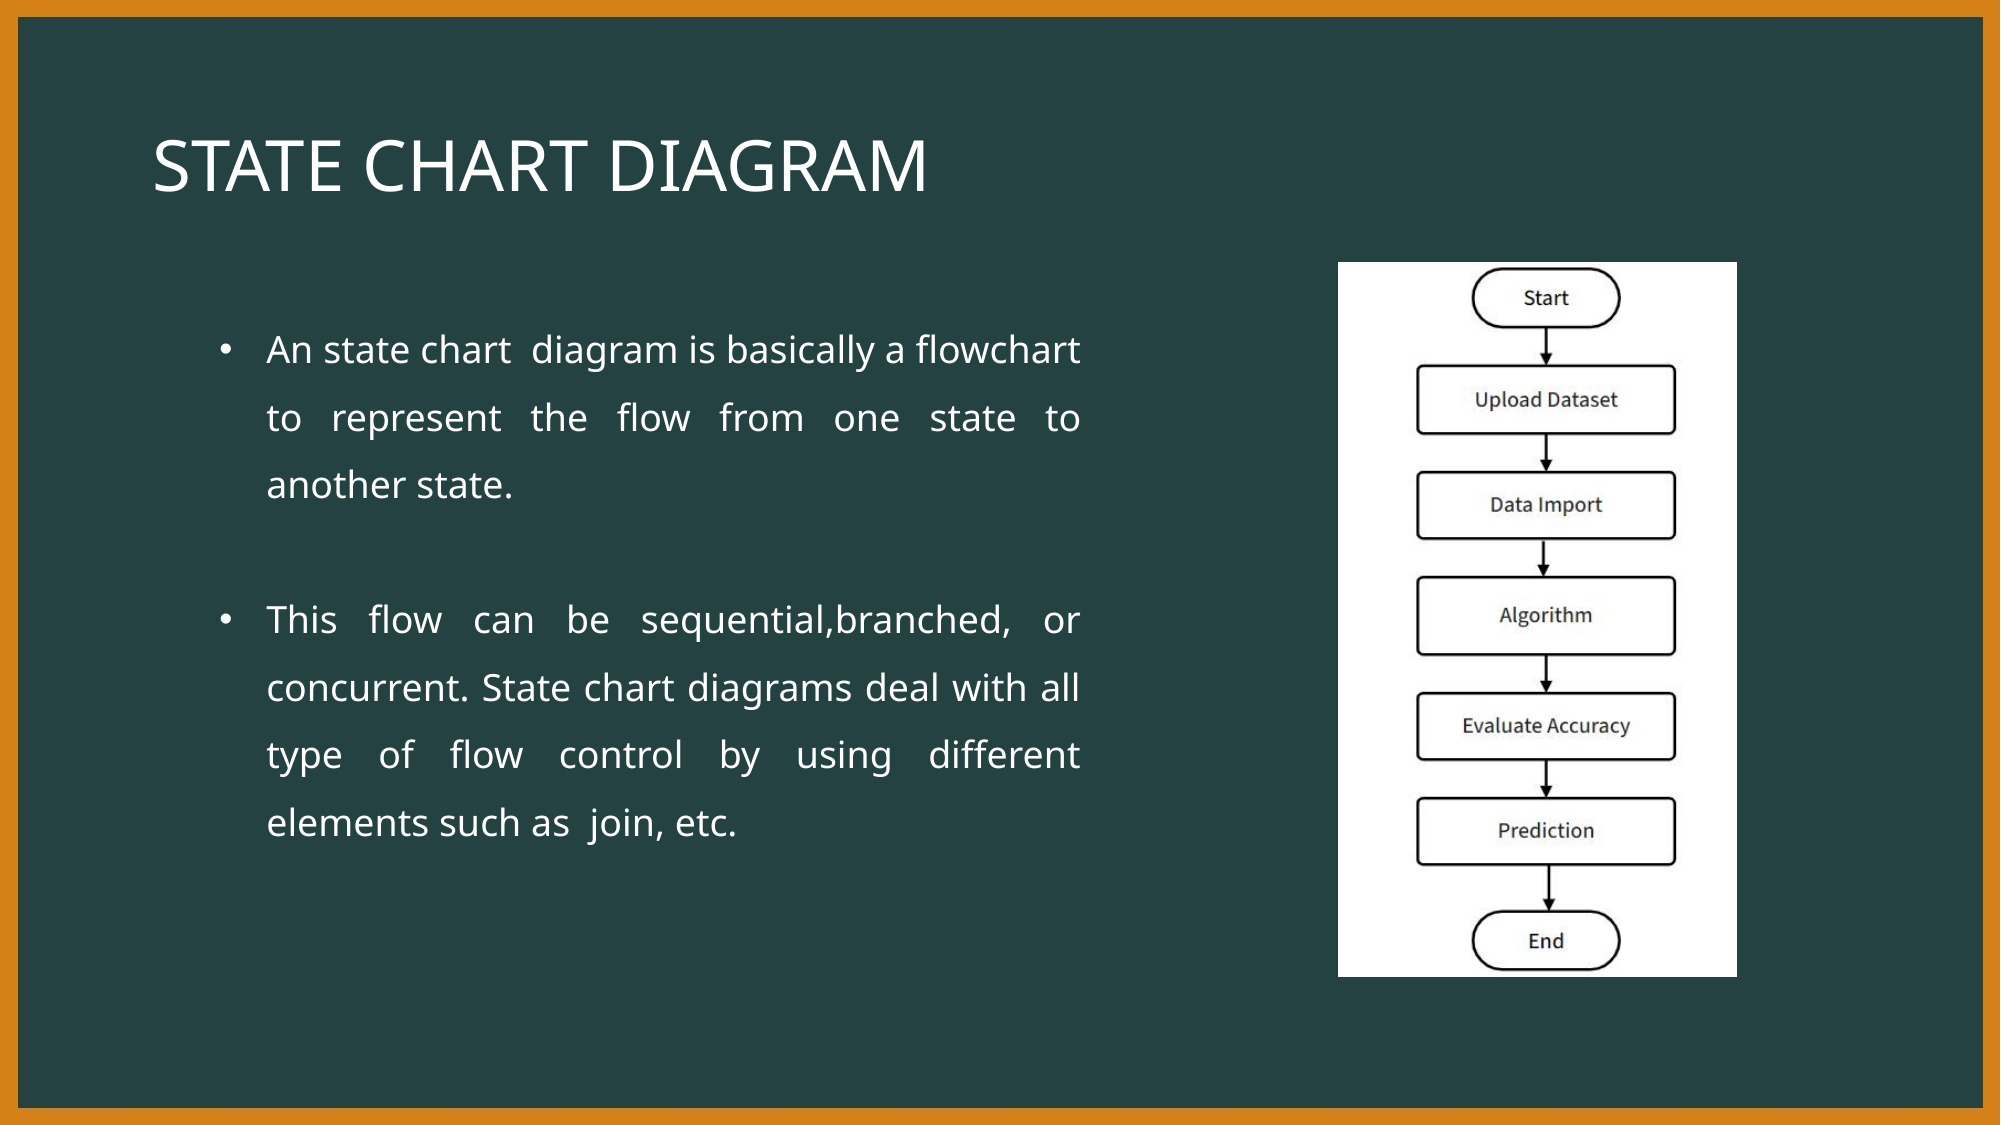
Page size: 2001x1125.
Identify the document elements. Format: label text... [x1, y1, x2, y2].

picture [0, 0, 2000, 1125]
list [1338, 262, 1737, 977]
text_box An state chart diagram is basically a flowchart to represent the flow from one state to another state. This flow can be sequential,branched, or concurrent. State chart diagrams deal with all type of flow control by using different elements such as join, etc. [204, 296, 1097, 851]
title STATE CHART DIAGRAM [137, 59, 1863, 278]
